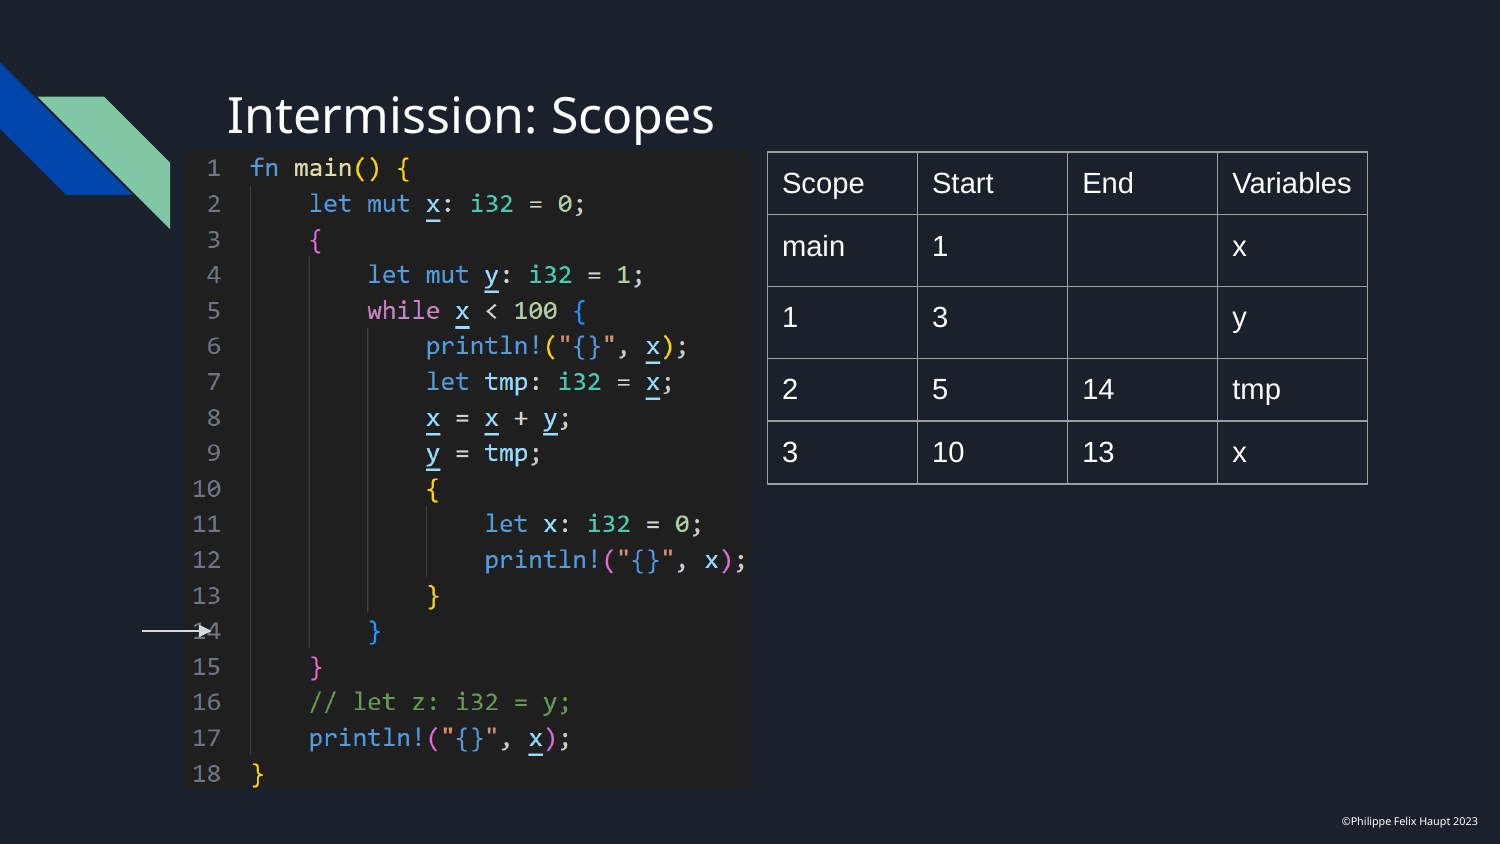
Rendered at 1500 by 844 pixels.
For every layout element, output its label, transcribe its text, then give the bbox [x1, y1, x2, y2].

title Intermission: Scopes [212, 64, 1368, 215]
table_cell x [1218, 422, 1367, 483]
table_cell 14 [1068, 359, 1217, 420]
table_cell 5 [918, 359, 1067, 420]
table_cell 1 [918, 215, 1067, 286]
table_cell y [1218, 287, 1367, 358]
picture [182, 151, 751, 789]
table_cell tmp [1218, 359, 1367, 420]
subtitle ©Philippe Felix Haupt 2023 [1326, 801, 1500, 844]
table_cell 2 [768, 359, 917, 420]
table_cell 1 [768, 287, 917, 358]
table_cell 13 [1068, 422, 1217, 483]
table_cell [1068, 215, 1217, 286]
table_cell 3 [918, 287, 1067, 358]
table_cell 10 [918, 422, 1067, 483]
table_cell x [1218, 215, 1367, 286]
table_cell 3 [768, 422, 917, 483]
table_cell [1068, 287, 1217, 358]
table_cell main [768, 215, 917, 286]
